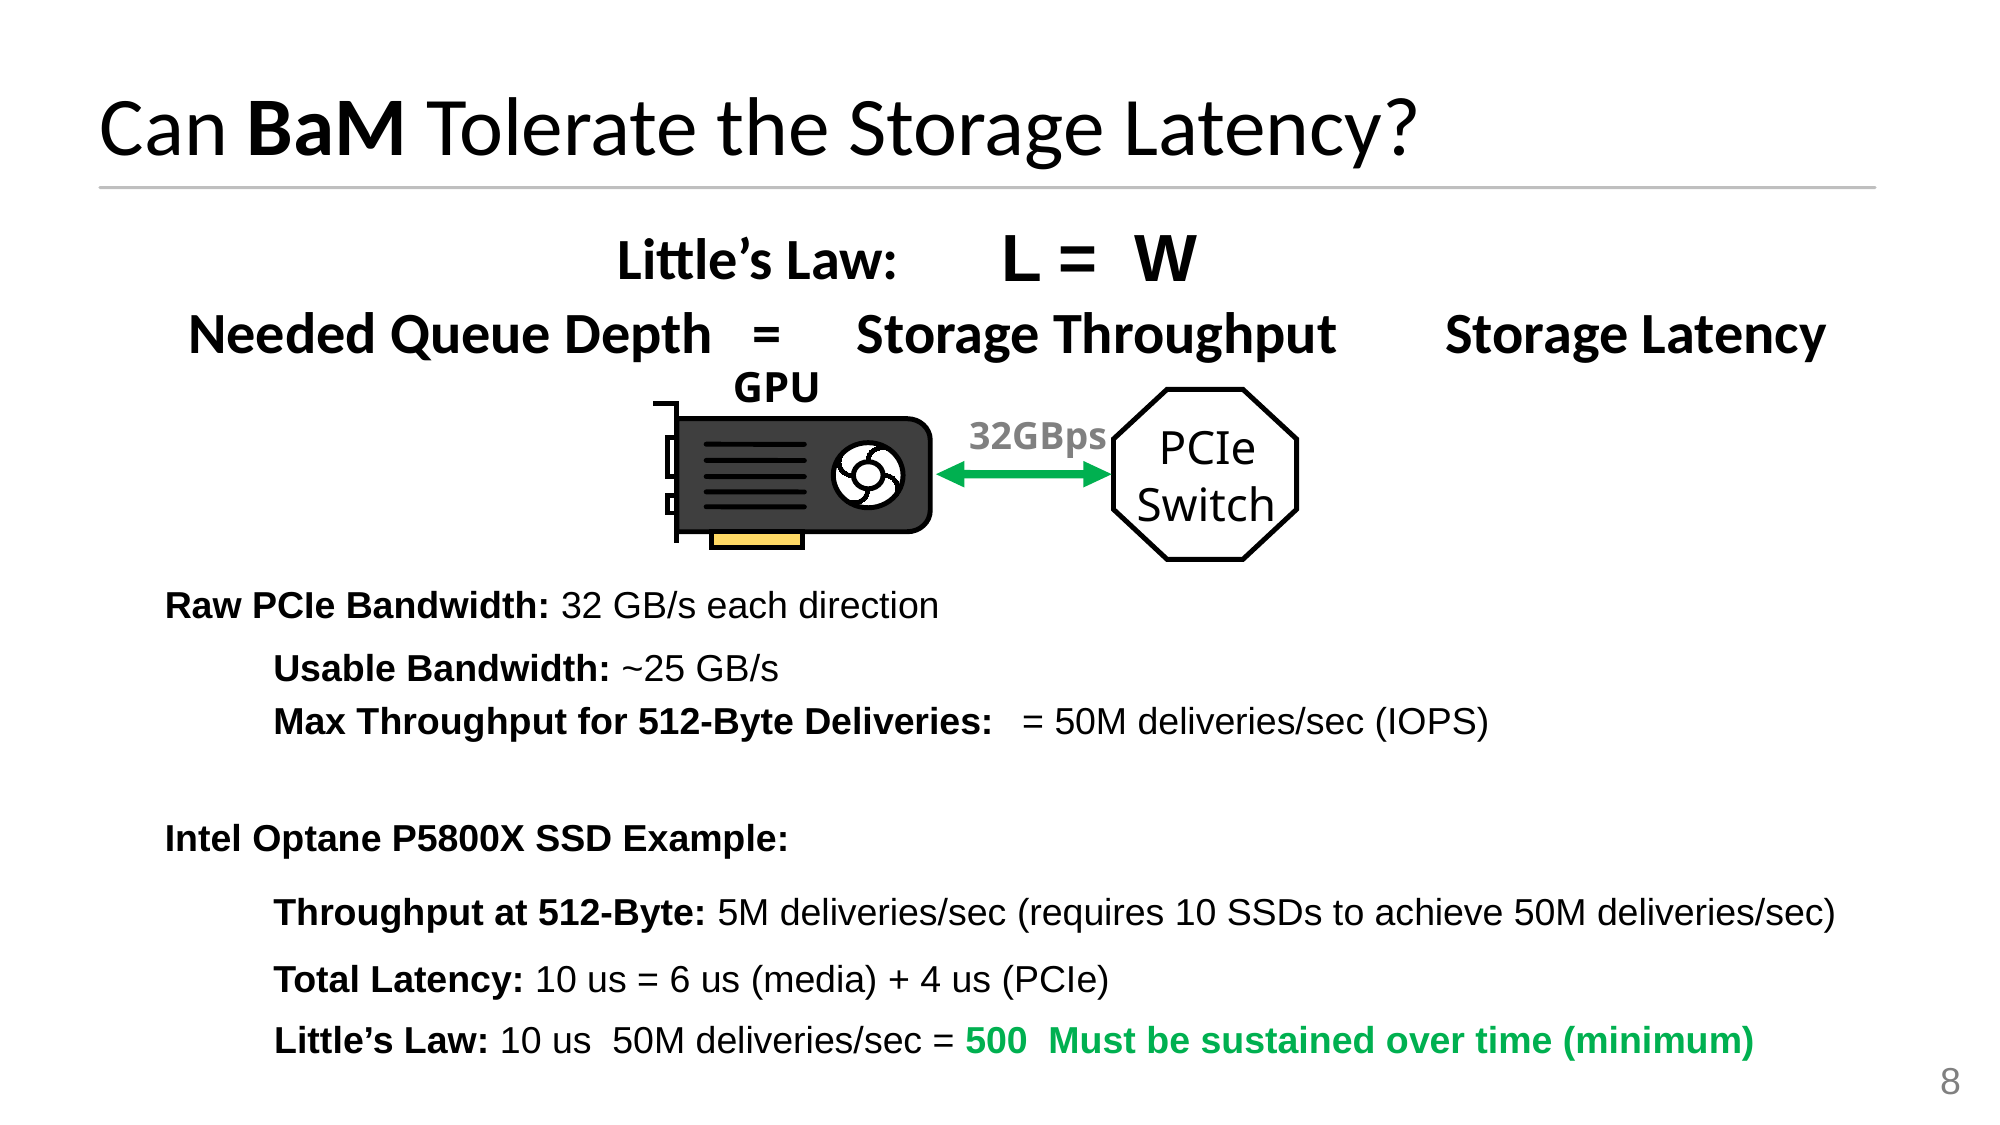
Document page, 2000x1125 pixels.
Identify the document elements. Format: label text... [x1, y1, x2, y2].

text_box [853, 461, 883, 489]
text_box Raw PCIe Bandwidth: 32 GB/s each direction [150, 573, 1893, 634]
text_box Intel Optane P5800X SSD Example: [150, 806, 1893, 867]
text_box PCIe [1158, 419, 1269, 475]
text_box 32GBps [954, 404, 1139, 466]
text_box [846, 487, 870, 505]
text_box [667, 495, 677, 514]
text_box [883, 473, 900, 497]
text_box [655, 403, 677, 495]
text_box [854, 477, 895, 508]
text_box [871, 449, 904, 489]
text_box [833, 462, 865, 502]
text_box [935, 465, 965, 488]
text_box [836, 454, 854, 478]
text_box 8 [1925, 1049, 1997, 1107]
text_box Throughput at 512-Byte: 5M deliveries/sec (requires 10 SSDs to achieve 50M deliveries/sec) Total Latency: 10 us = 6 us (media) + 4 us (PCIe) [258, 858, 1893, 1008]
text_box Usable Bandwidth: ~25 GB/s [258, 636, 1259, 697]
text_box [667, 437, 677, 477]
text_box Little’s Law: [602, 213, 915, 299]
text_box Needed Queue Depth = [173, 287, 810, 373]
text_box [1083, 466, 1112, 488]
text_box Switch [1136, 475, 1277, 532]
text_box [865, 445, 891, 462]
text_box [1137, 532, 1273, 560]
text_box [840, 442, 882, 473]
text_box [677, 418, 931, 532]
text_box [1113, 389, 1297, 531]
text_box [711, 531, 803, 548]
text_box Storage Latency [1430, 287, 1842, 373]
text_box [672, 514, 677, 541]
text_box GPU [732, 361, 821, 412]
text_box Can BaM Tolerate the Storage Latency? [99, 46, 1963, 197]
